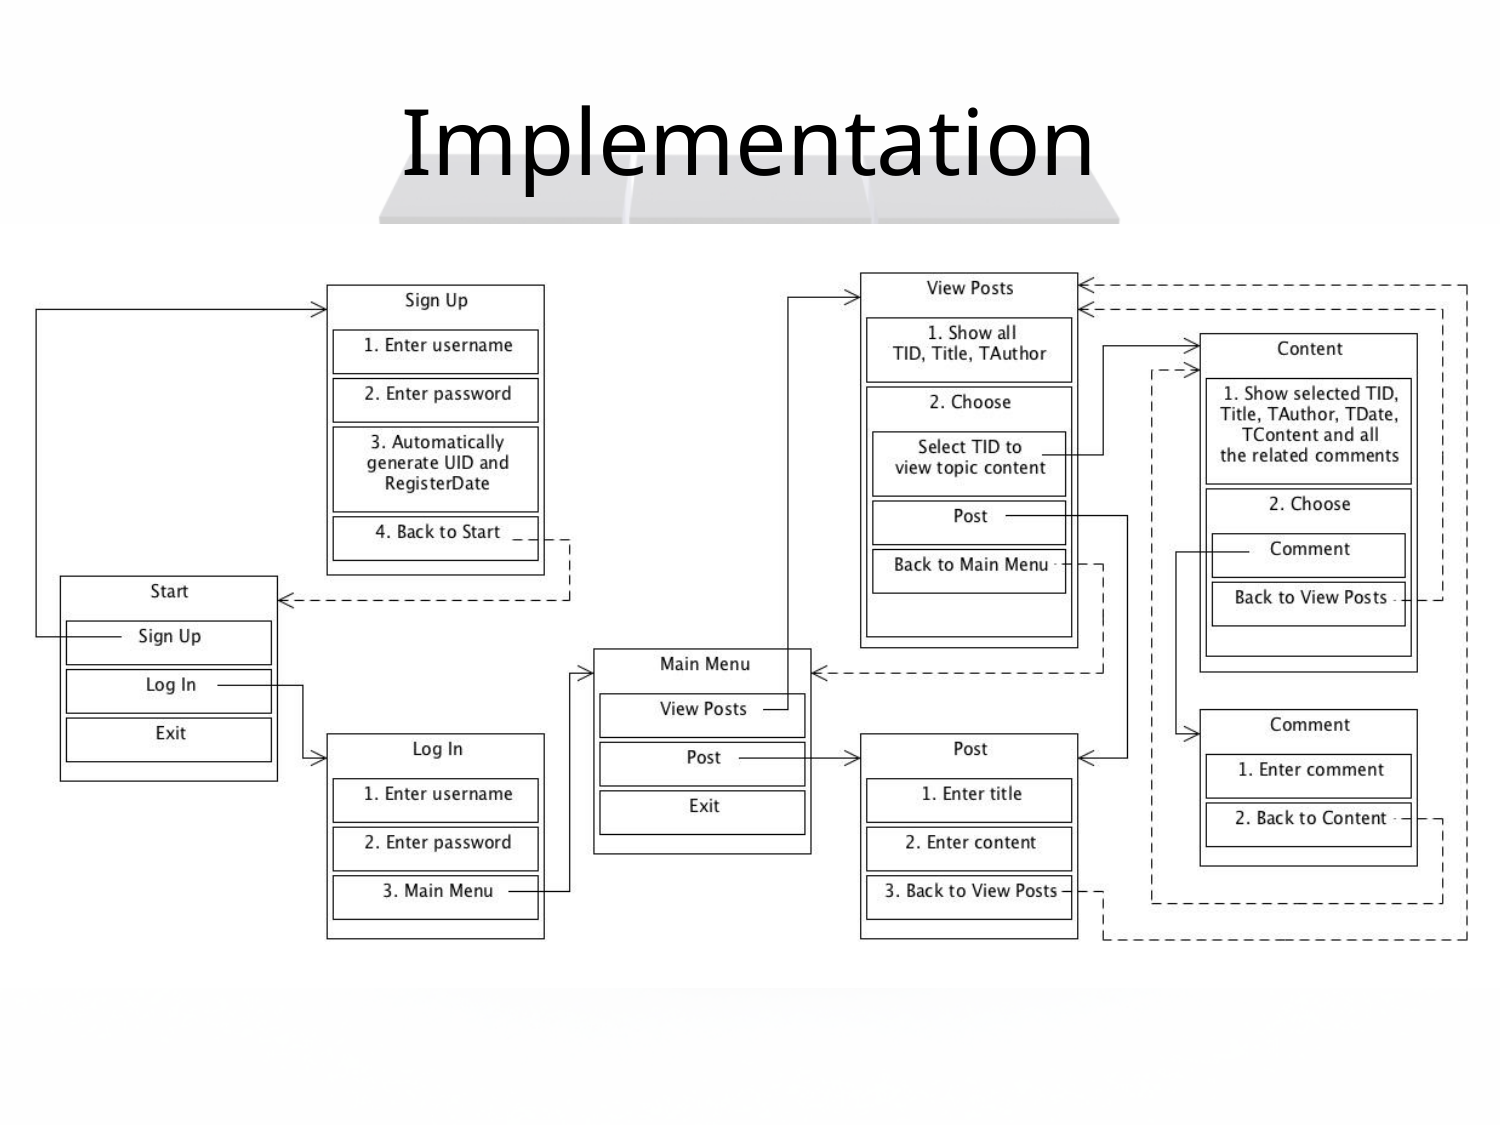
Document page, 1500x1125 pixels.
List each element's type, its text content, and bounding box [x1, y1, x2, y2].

picture [0, 224, 1500, 988]
title Implementation [75, 45, 1425, 222]
